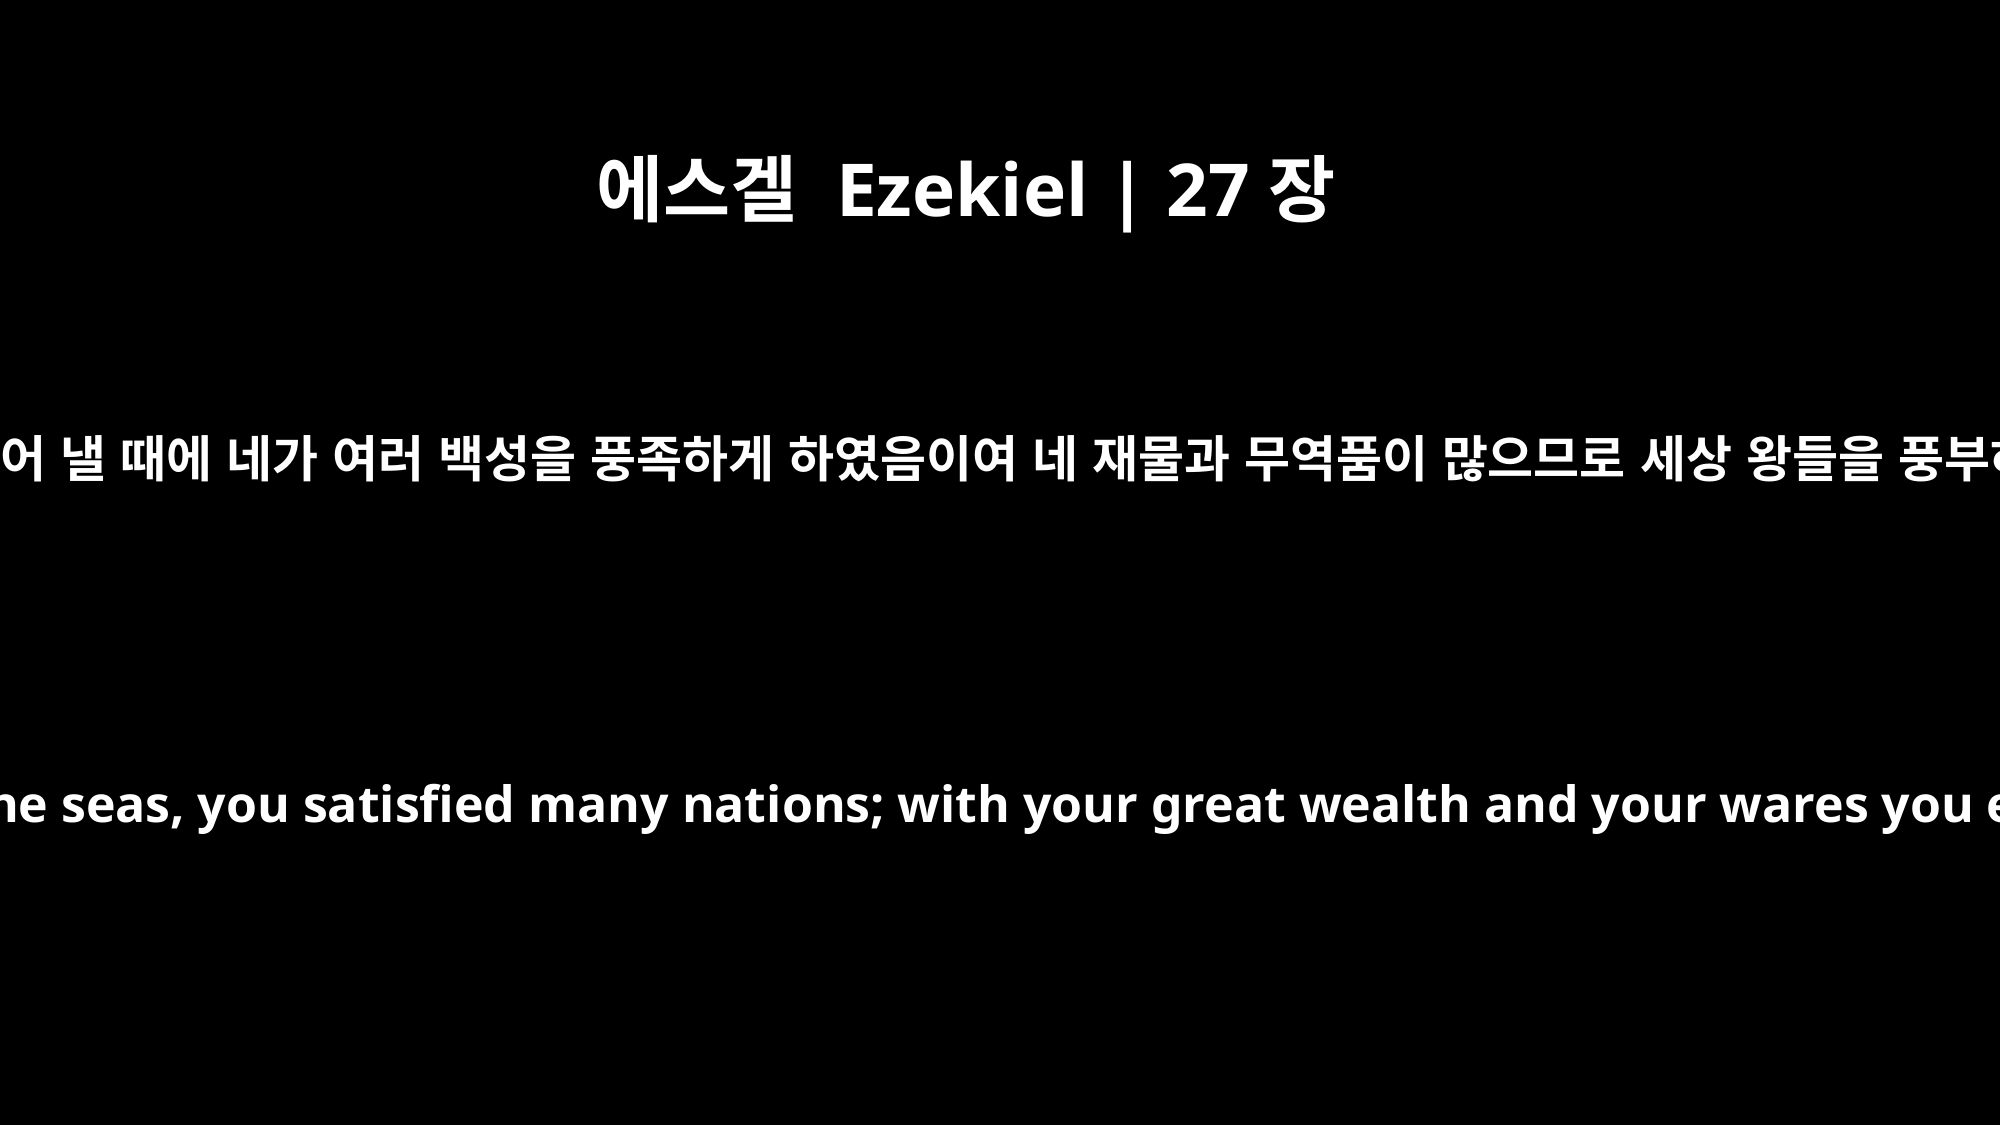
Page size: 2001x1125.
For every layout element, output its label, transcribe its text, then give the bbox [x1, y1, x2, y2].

text_box 에스겔 Ezekiel | 27장 [581, 136, 1351, 239]
text_box When your merchandise went out on the seas, you satisfied many nations; with your great wealth and your wares you enriched the kings of the earth. [0, 764, 2000, 840]
text_box 33 네 물품을 바다로 실어 낼 때에 네가 여러 백성을 풍족하게 하였음이여 네 재물과 무역품이 많으므로 세상 왕들을 풍부하게 하였었도다 [0, 359, 2000, 495]
